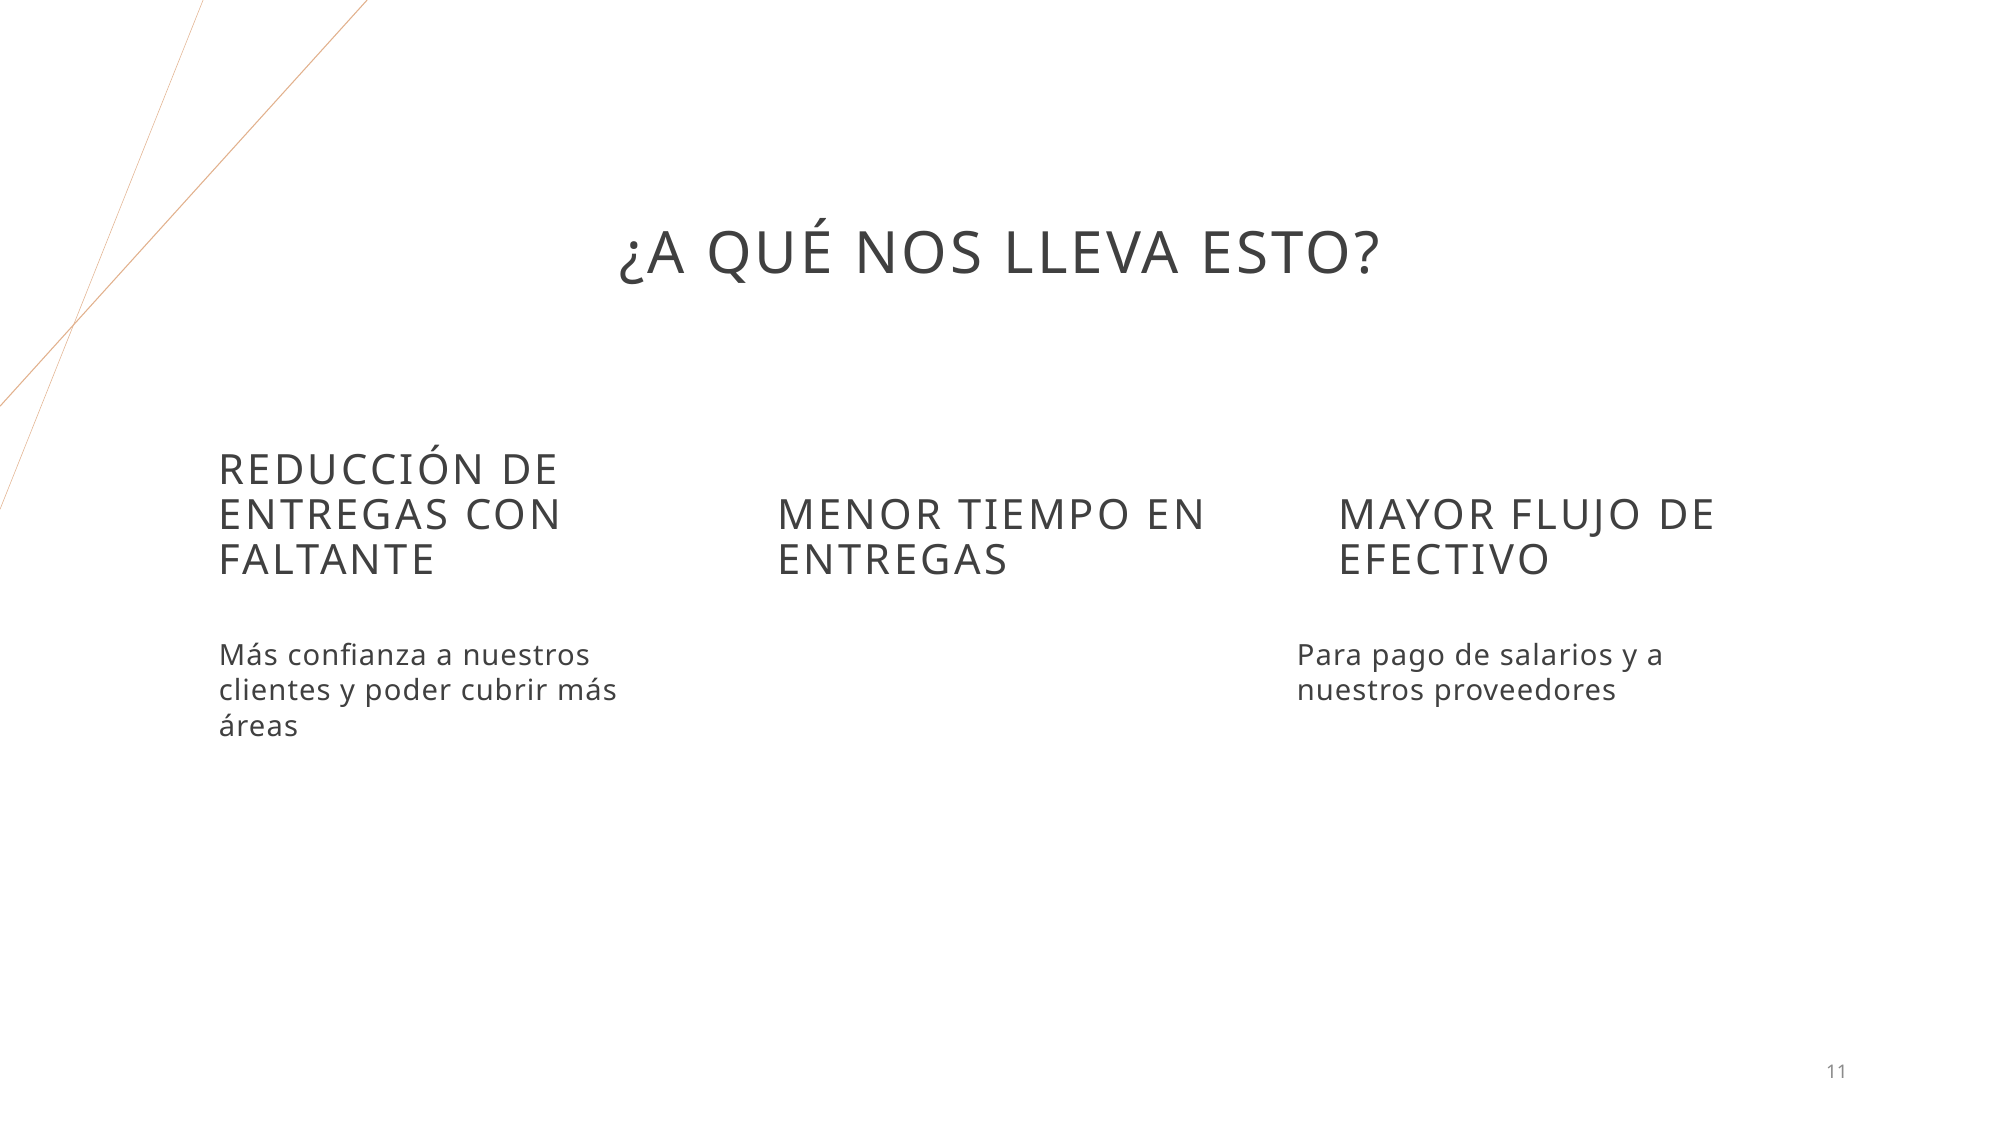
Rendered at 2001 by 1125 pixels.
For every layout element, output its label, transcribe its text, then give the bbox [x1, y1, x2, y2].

list Reducción de entregas con faltante [203, 455, 677, 591]
title ¿A qué nos lleva esto? [309, 146, 1691, 364]
list Más confianza a nuestros clientes y poder cubrir más áreas [203, 629, 677, 957]
list Para pago de salarios y a nuestros proveedores [1281, 629, 1758, 957]
list Menor tiempo en entregas [762, 455, 1238, 591]
list Mayor flujo de efectivo [1323, 455, 1797, 591]
slide_number 11 [1412, 1042, 1863, 1103]
